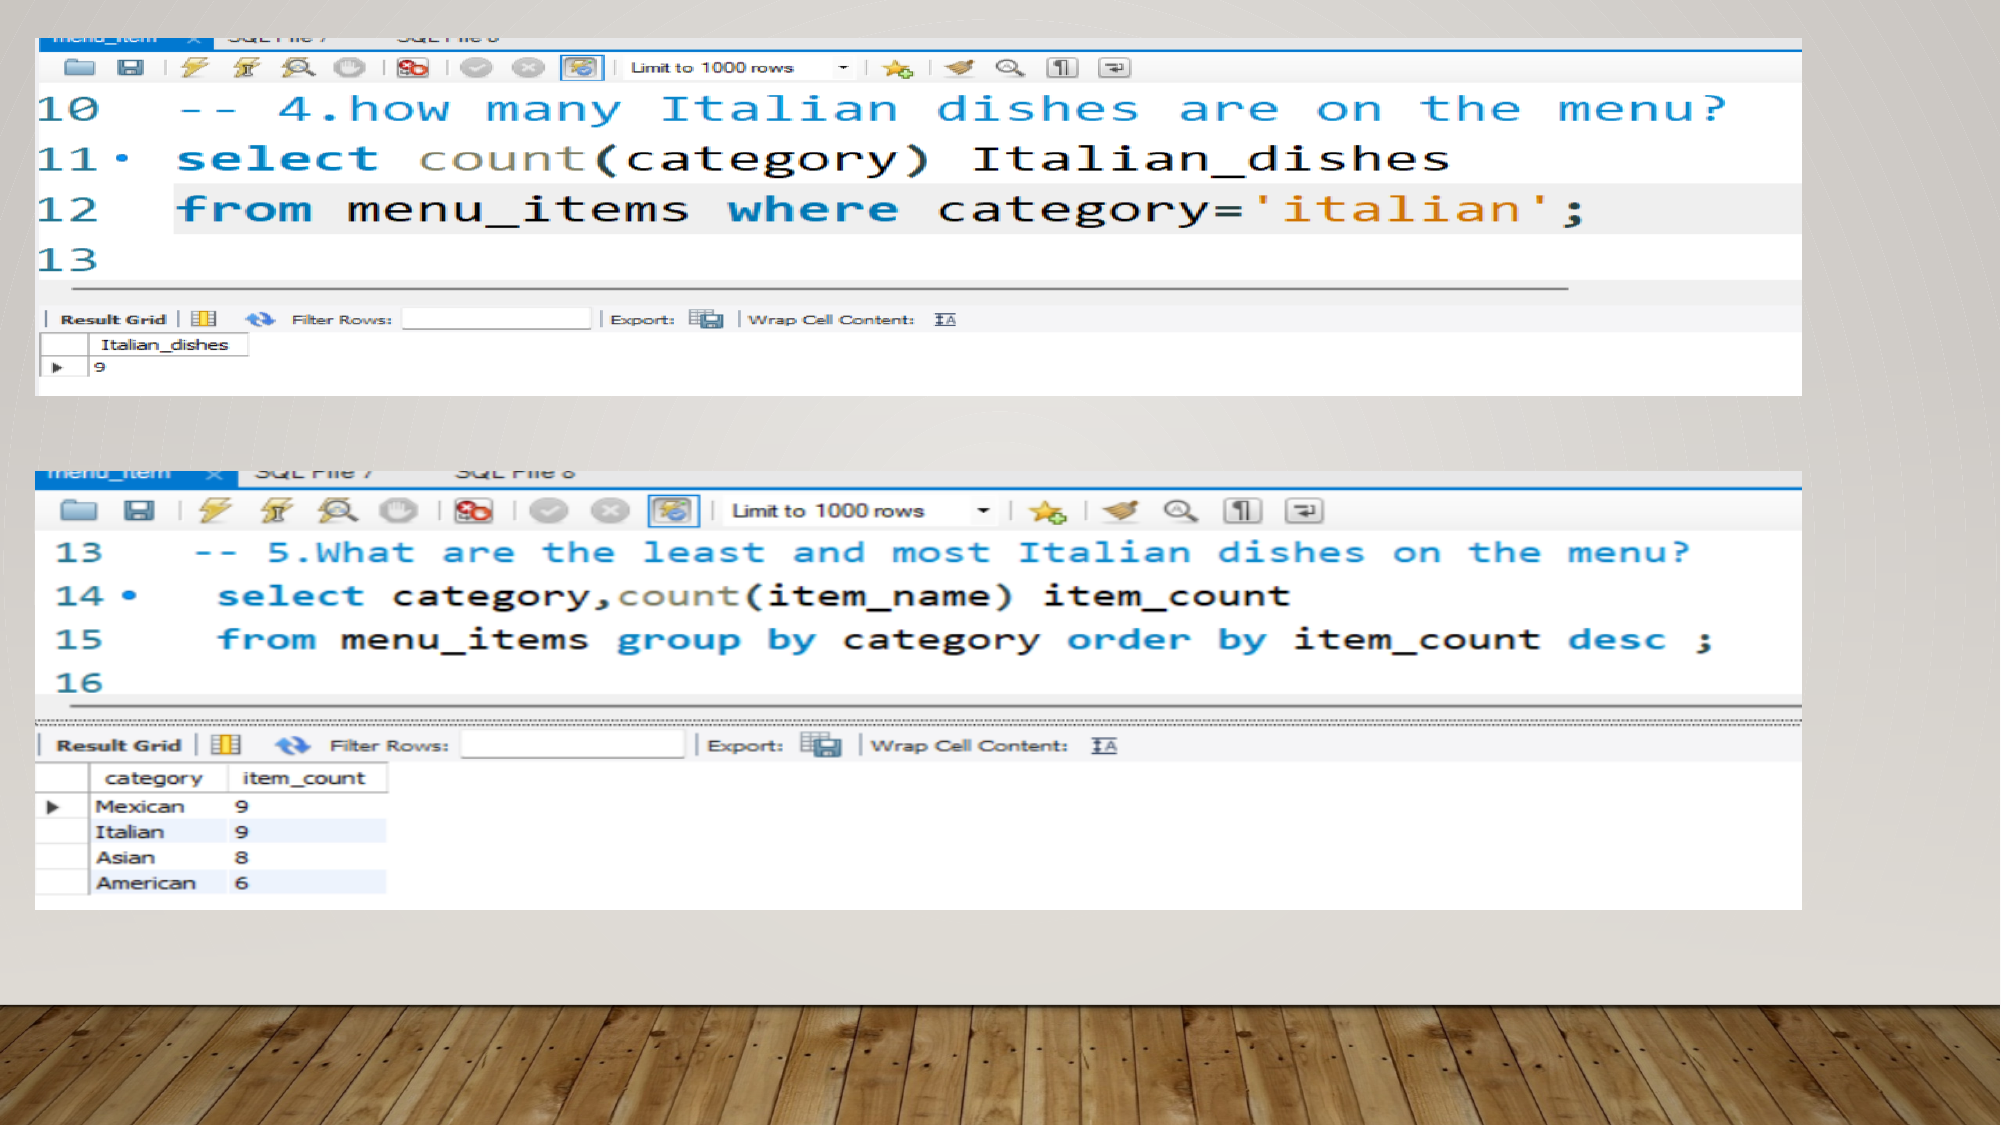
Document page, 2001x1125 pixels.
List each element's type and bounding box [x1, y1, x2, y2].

picture [0, 1005, 2000, 1125]
picture [35, 471, 1802, 910]
picture [35, 38, 1802, 396]
